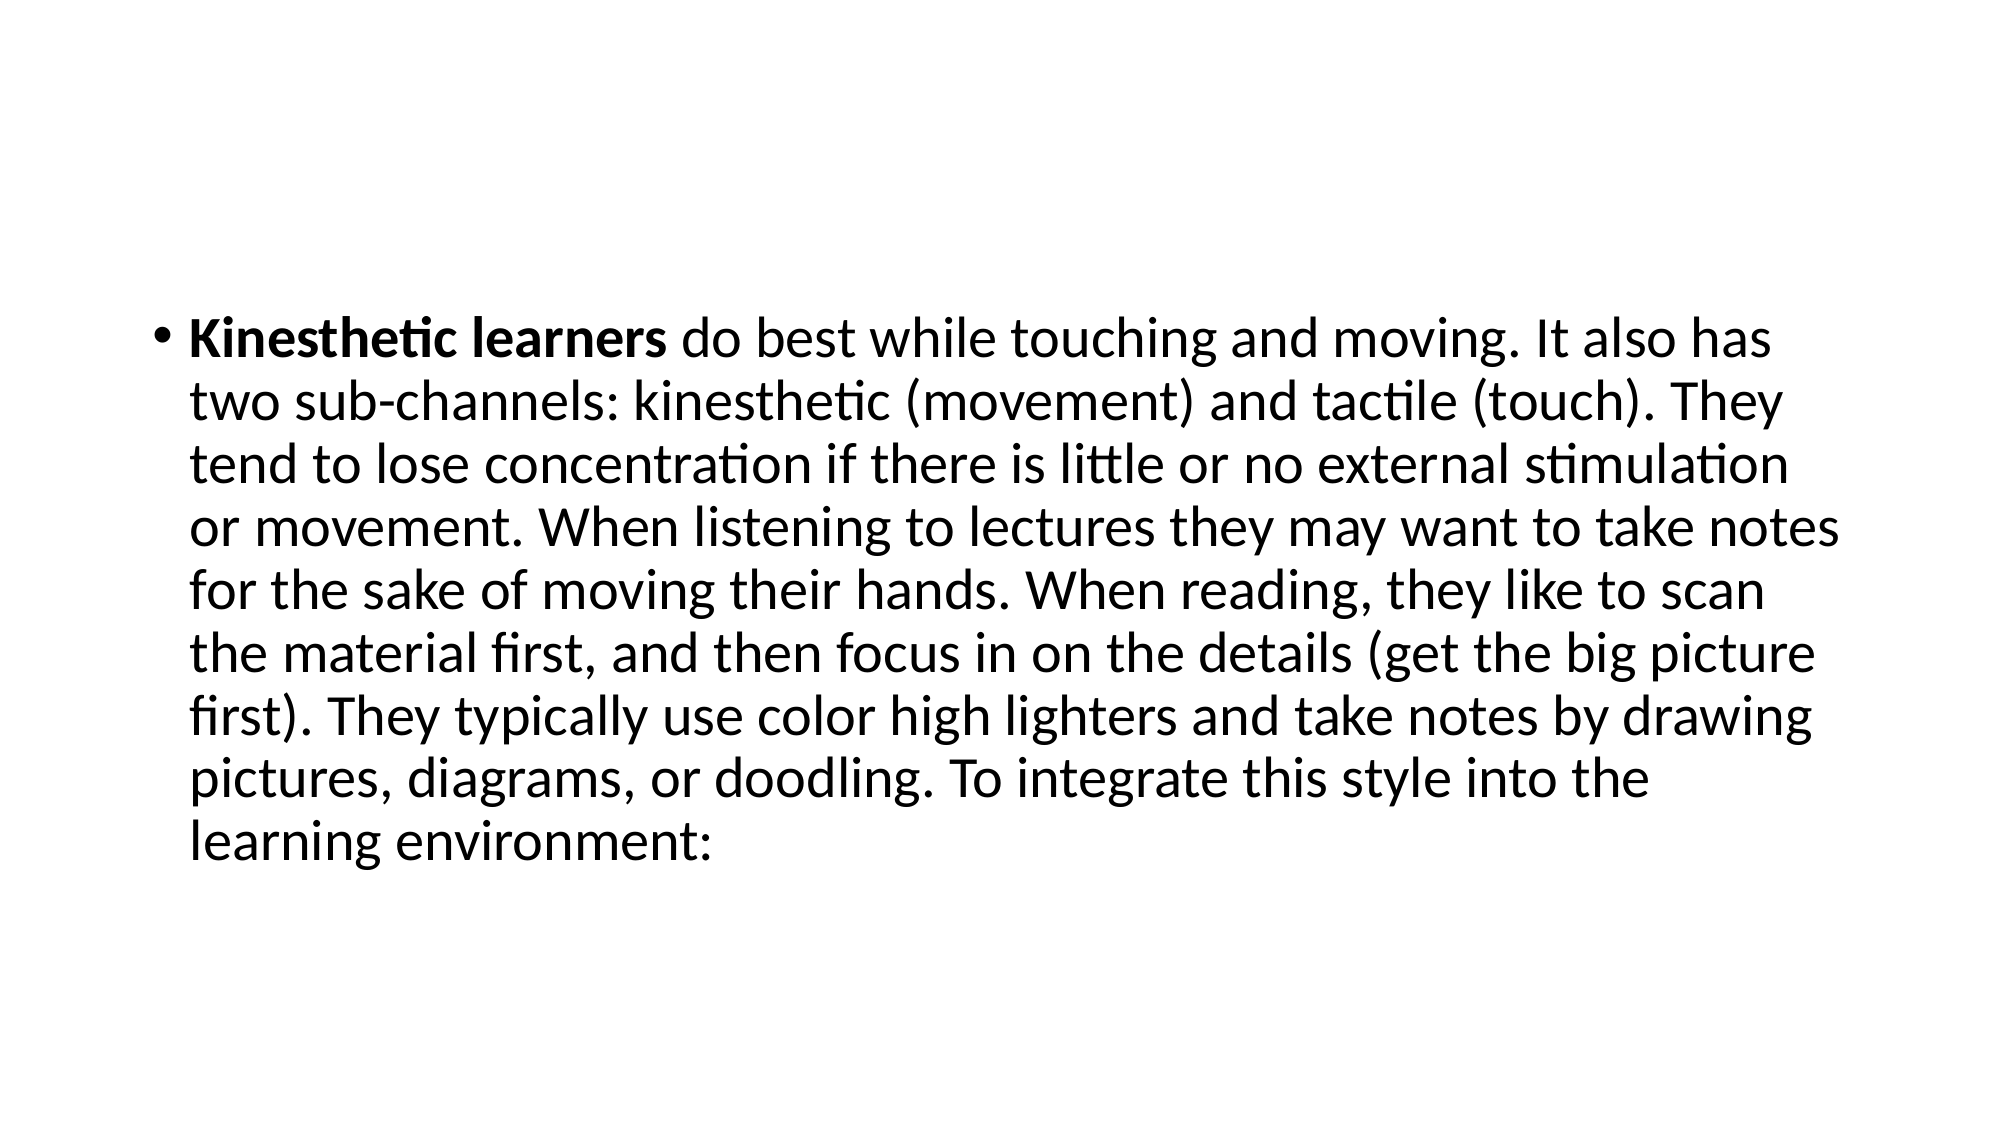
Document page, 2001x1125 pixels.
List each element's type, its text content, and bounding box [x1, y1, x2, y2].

list Kinesthetic learners do best while touching and moving. It also has two sub-channels: kinesthetic (movement) and tactile (touch). They tend to lose concentration if there is little or no external stimulation or movement. When listening to lectures they may want to take notes for the sake of moving their hands. When reading, they like to scan the material first, and then focus in on the details (get the big picture first). They typically use color high lighters and take notes by drawing pictures, diagrams, or doodling. To integrate this style into the learning environment: [137, 299, 1863, 1014]
